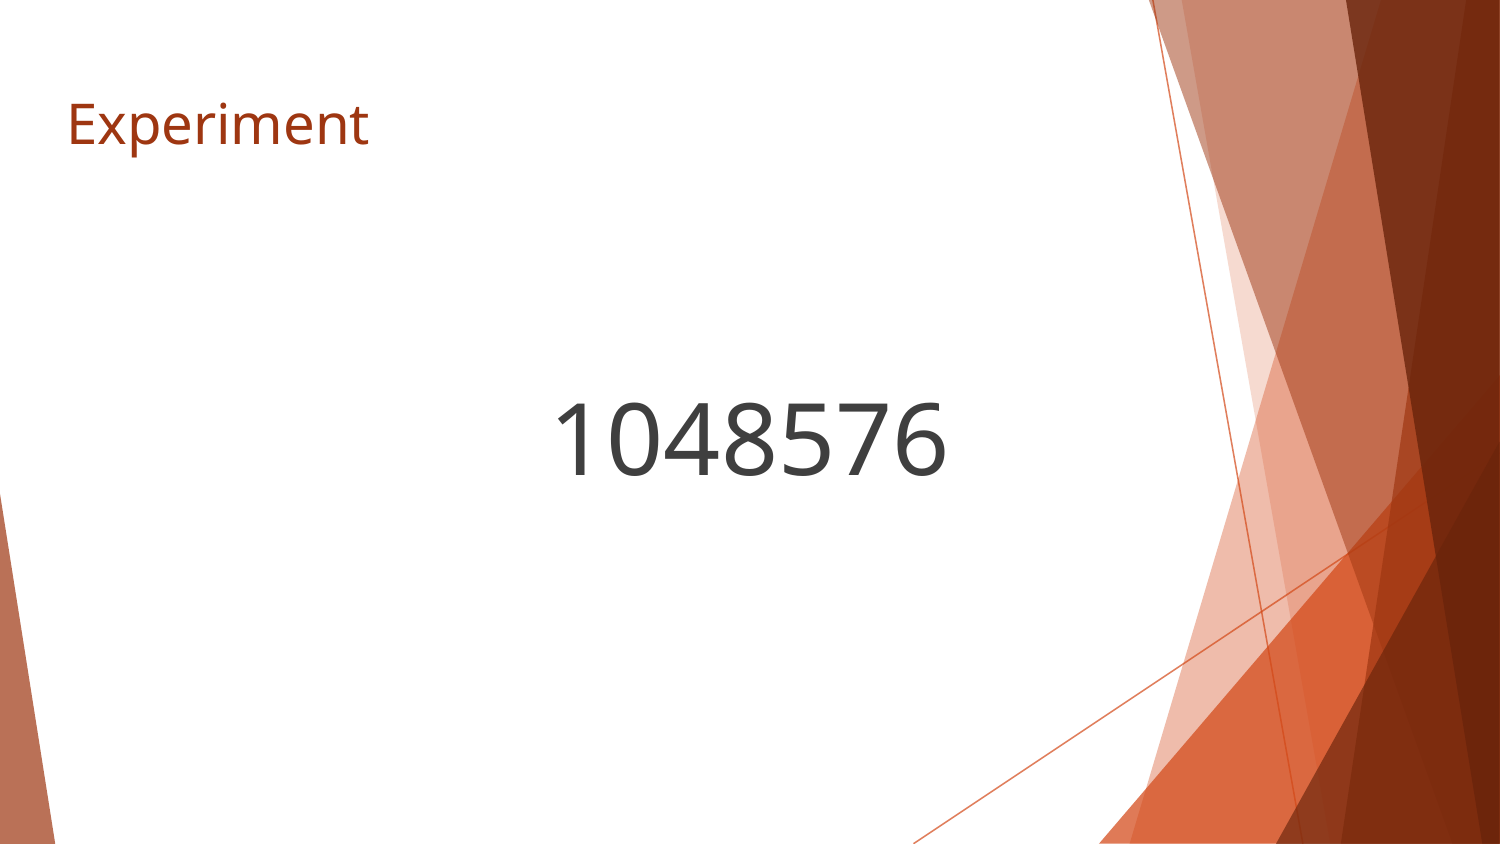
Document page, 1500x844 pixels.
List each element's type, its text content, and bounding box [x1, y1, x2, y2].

title Experiment [51, 72, 1449, 167]
list 1048576 [51, 189, 1449, 750]
